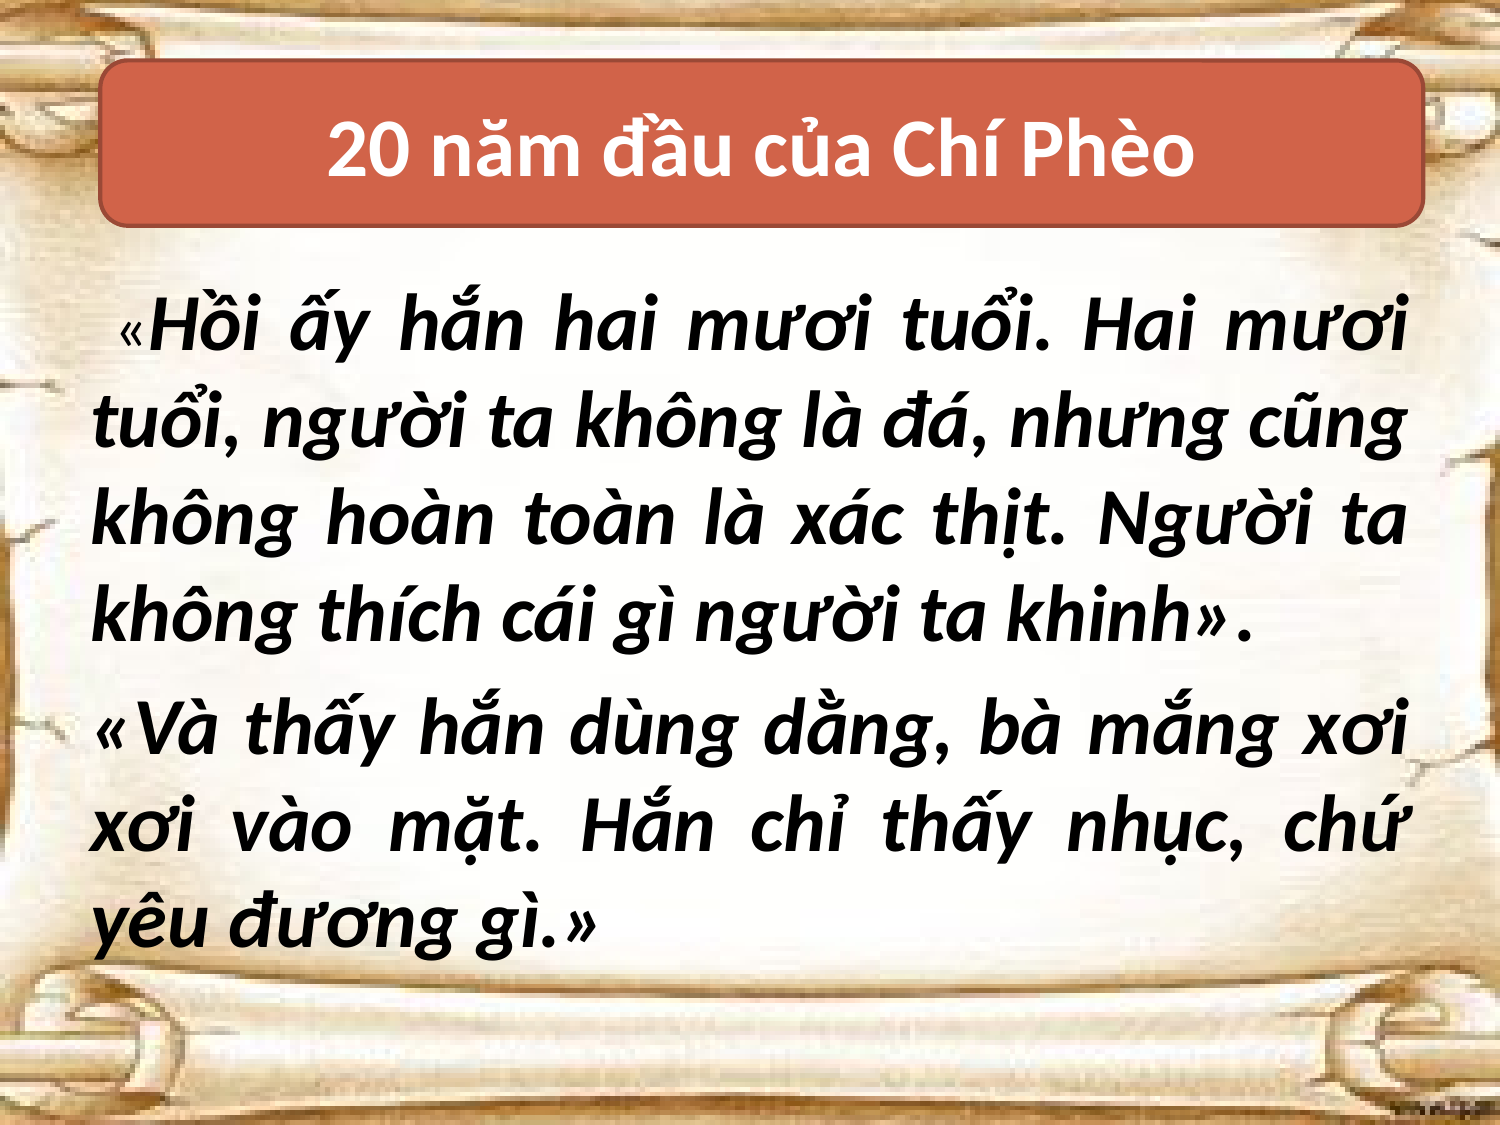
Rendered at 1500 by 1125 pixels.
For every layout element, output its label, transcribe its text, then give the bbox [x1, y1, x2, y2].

list «Hồi ấy hắn hai mươi tuổi. Hai mươi tuổi, người ta không là đá, nhưng cũng không hoàn toàn là xác thịt. Người ta không thích cái gì người ta khinh». «Và thấy hắn dùng dằng, bà mắng xơi xơi vào mặt. Hắn chỉ thấy nhục, chứ yêu đương gì.» [75, 262, 1425, 1005]
text_box 20 năm đầu của Chí Phèo [98, 58, 1426, 228]
picture [0, 0, 1500, 1125]
